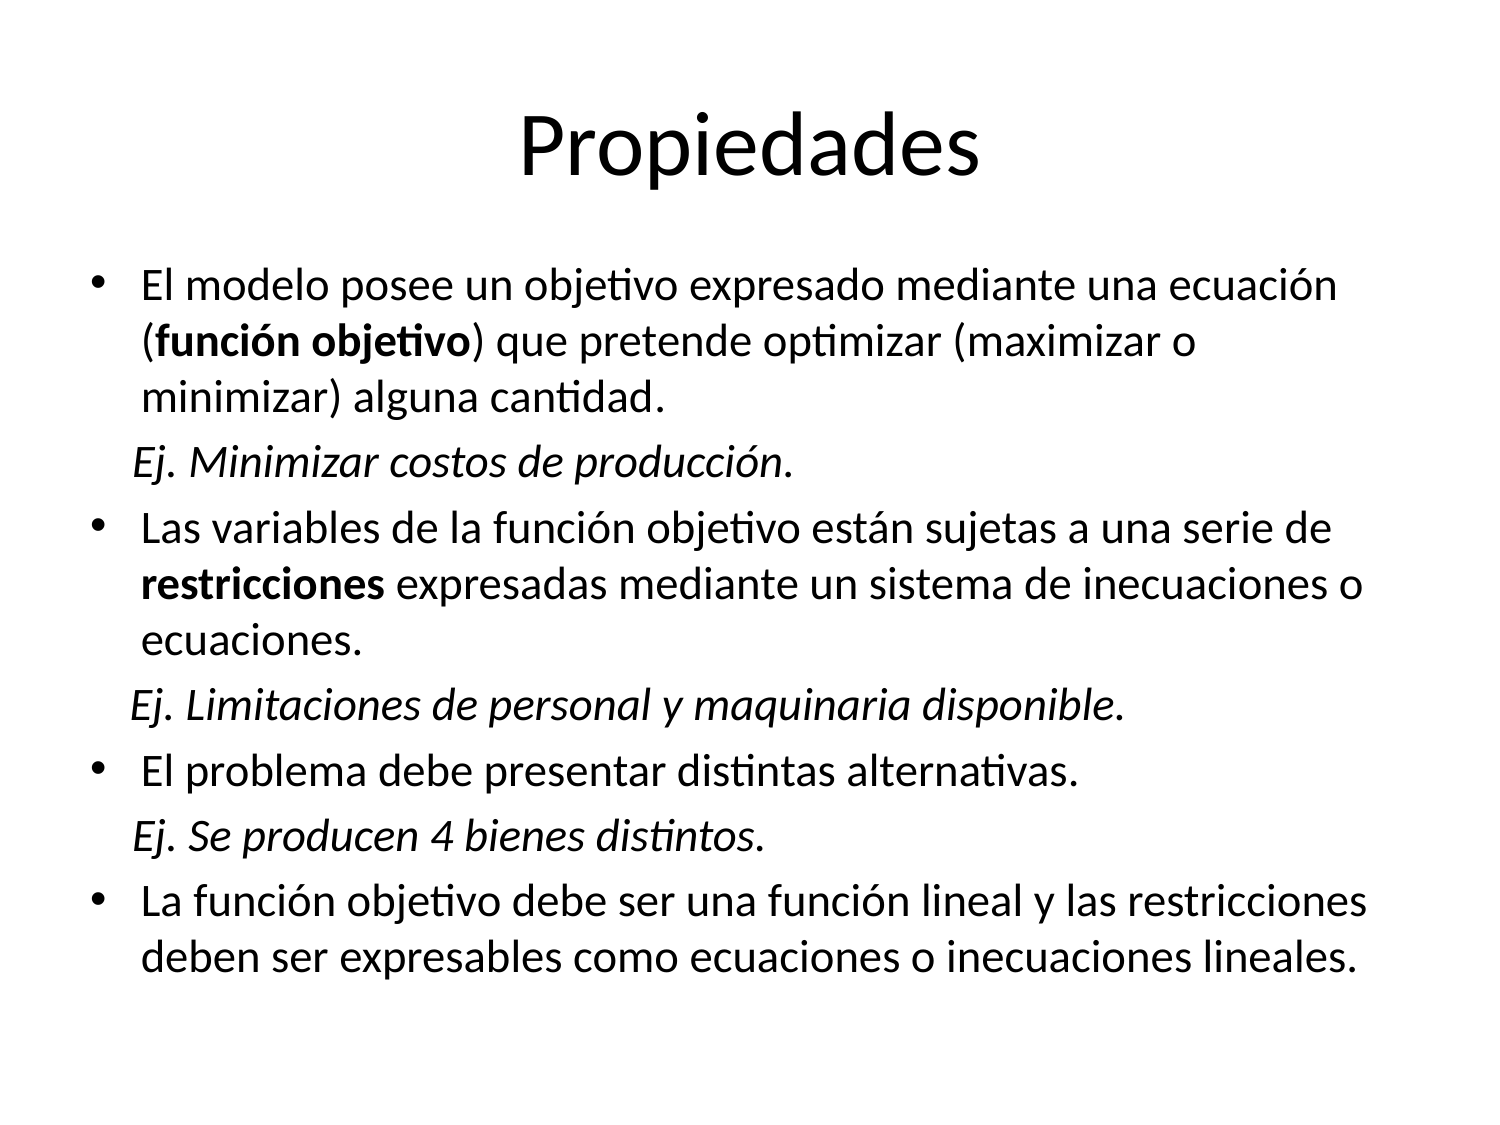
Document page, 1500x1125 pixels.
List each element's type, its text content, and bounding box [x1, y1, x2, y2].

list El modelo posee un objetivo expresado mediante una ecuación (función objetivo) que pretende optimizar (maximizar o minimizar) alguna cantidad. Ej. Minimizar costos de producción. Las variables de la función objetivo están sujetas a una serie de restricciones expresadas mediante un sistema de inecuaciones o ecuaciones. Ej. Limitaciones de personal y maquinaria disponible. El problema debe presentar distintas alternativas. Ej. Se producen 4 bienes distintos. La función objetivo debe ser una función lineal y las restricciones deben ser expresables como ecuaciones o inecuaciones lineales. [75, 246, 1425, 1005]
title Propiedades [75, 45, 1425, 233]
